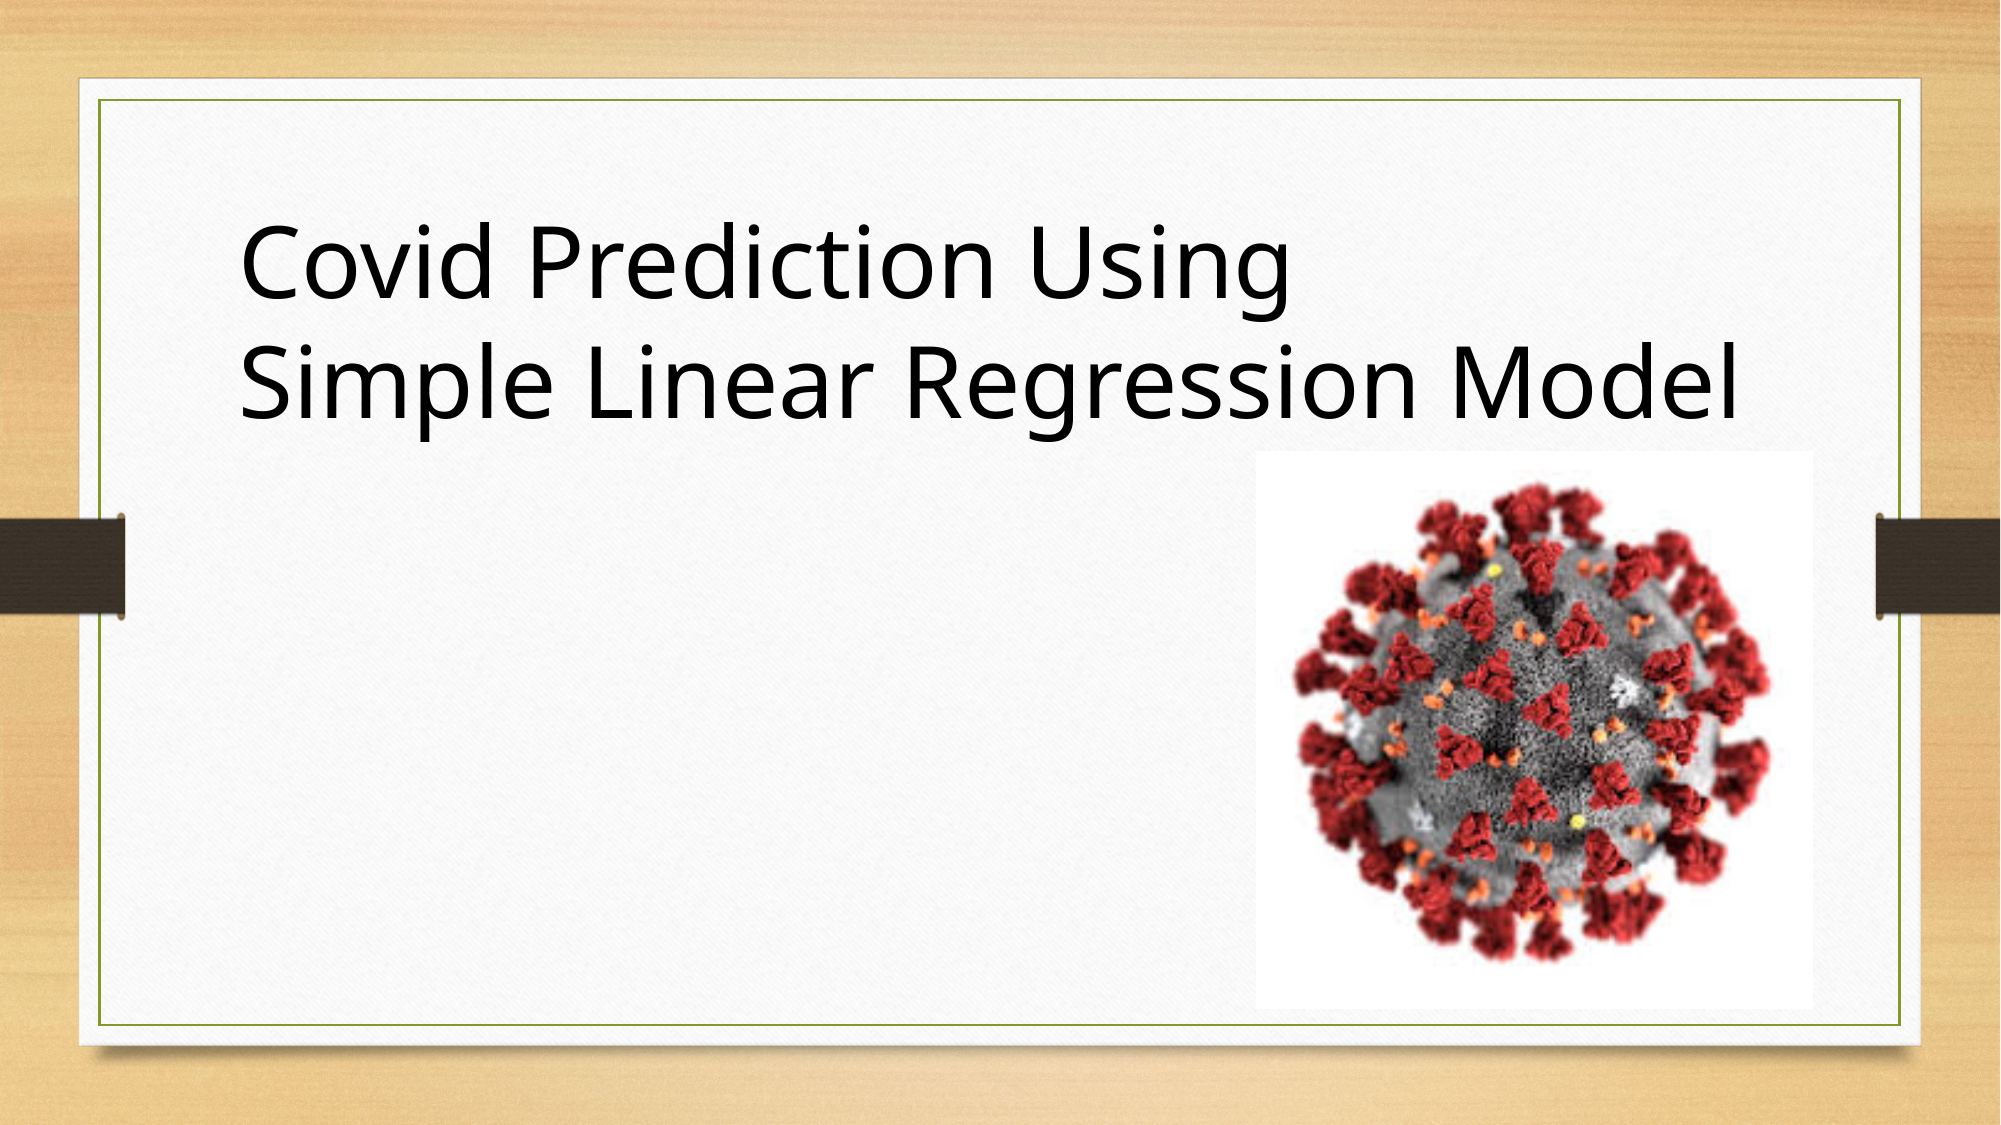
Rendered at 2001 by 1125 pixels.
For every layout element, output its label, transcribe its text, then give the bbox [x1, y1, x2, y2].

picture [0, 0, 2001, 1125]
text_box Covid Prediction Using Simple Linear Regression Model [223, 191, 1818, 446]
